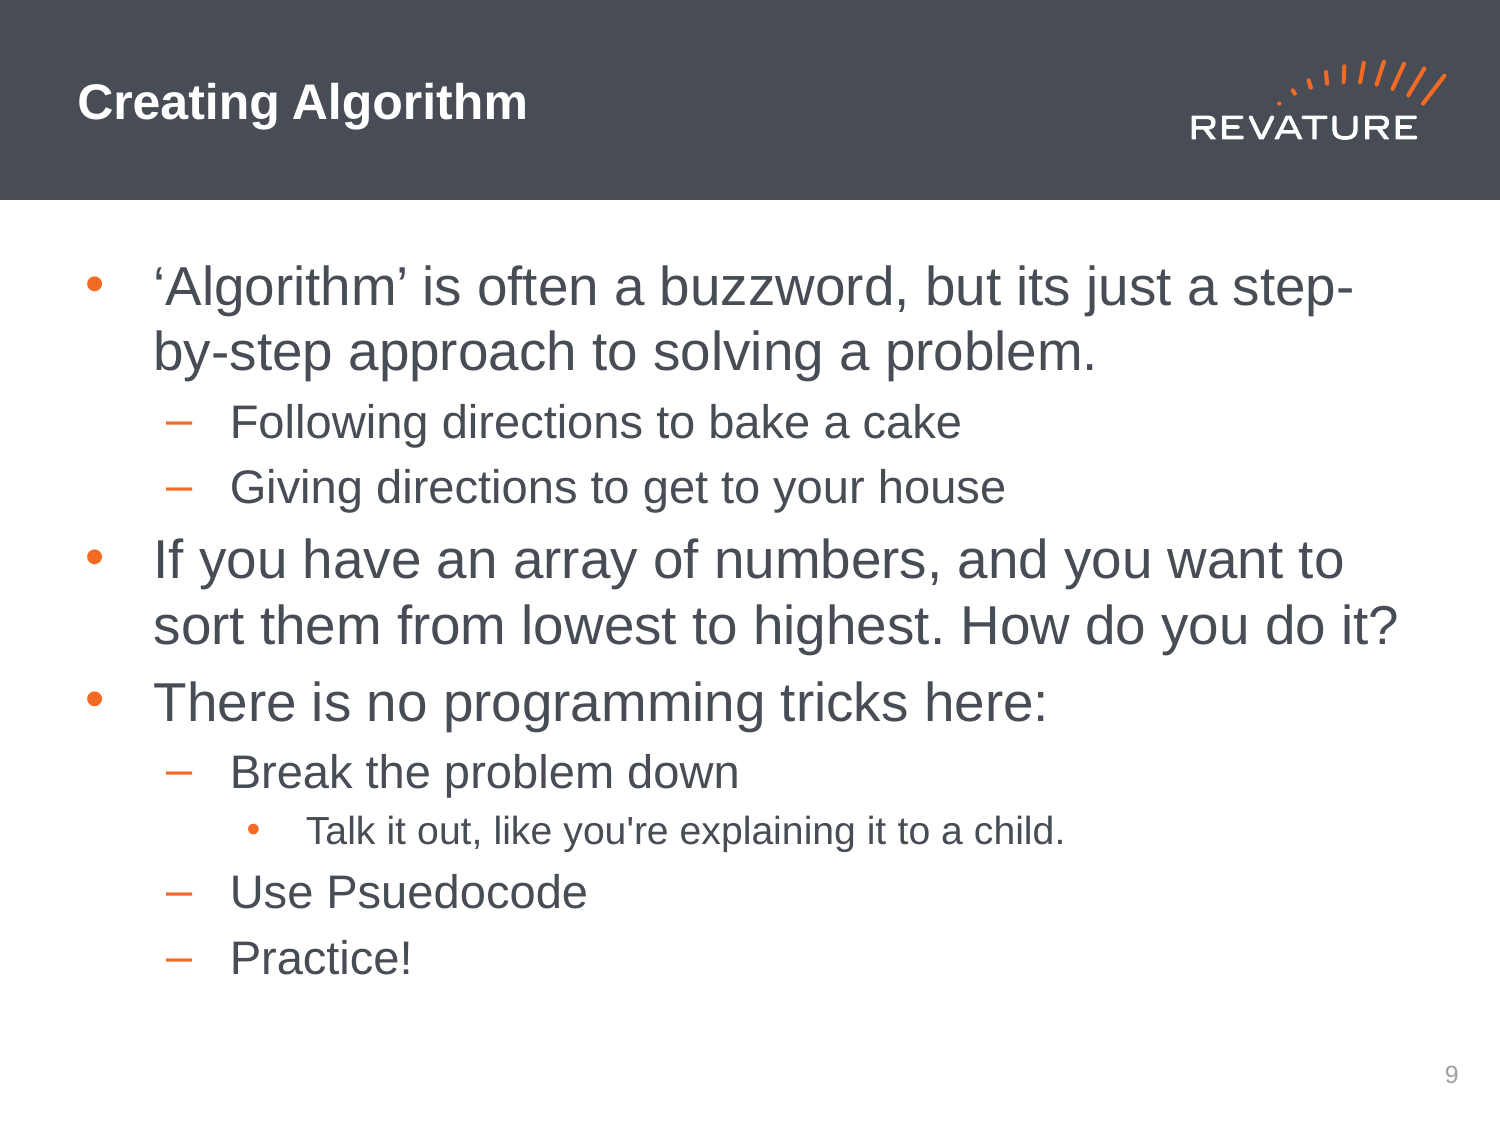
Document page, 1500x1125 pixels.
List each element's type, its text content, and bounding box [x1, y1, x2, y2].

slide_number 8 [1332, 1043, 1474, 1104]
list ‘Algorithm’ is often a buzzword, but its just a step-by-step approach to solving a problem. Following directions to bake a cake Giving directions to get to your house If you have an array of numbers, and you want to sort them from lowest to highest. How do you do it? There is no programming tricks here: Break the problem down Talk it out, like you're explaining it to a child. Use Psuedocode Practice! [62, 243, 1438, 1044]
title Creating Algorithm [62, 0, 1084, 200]
